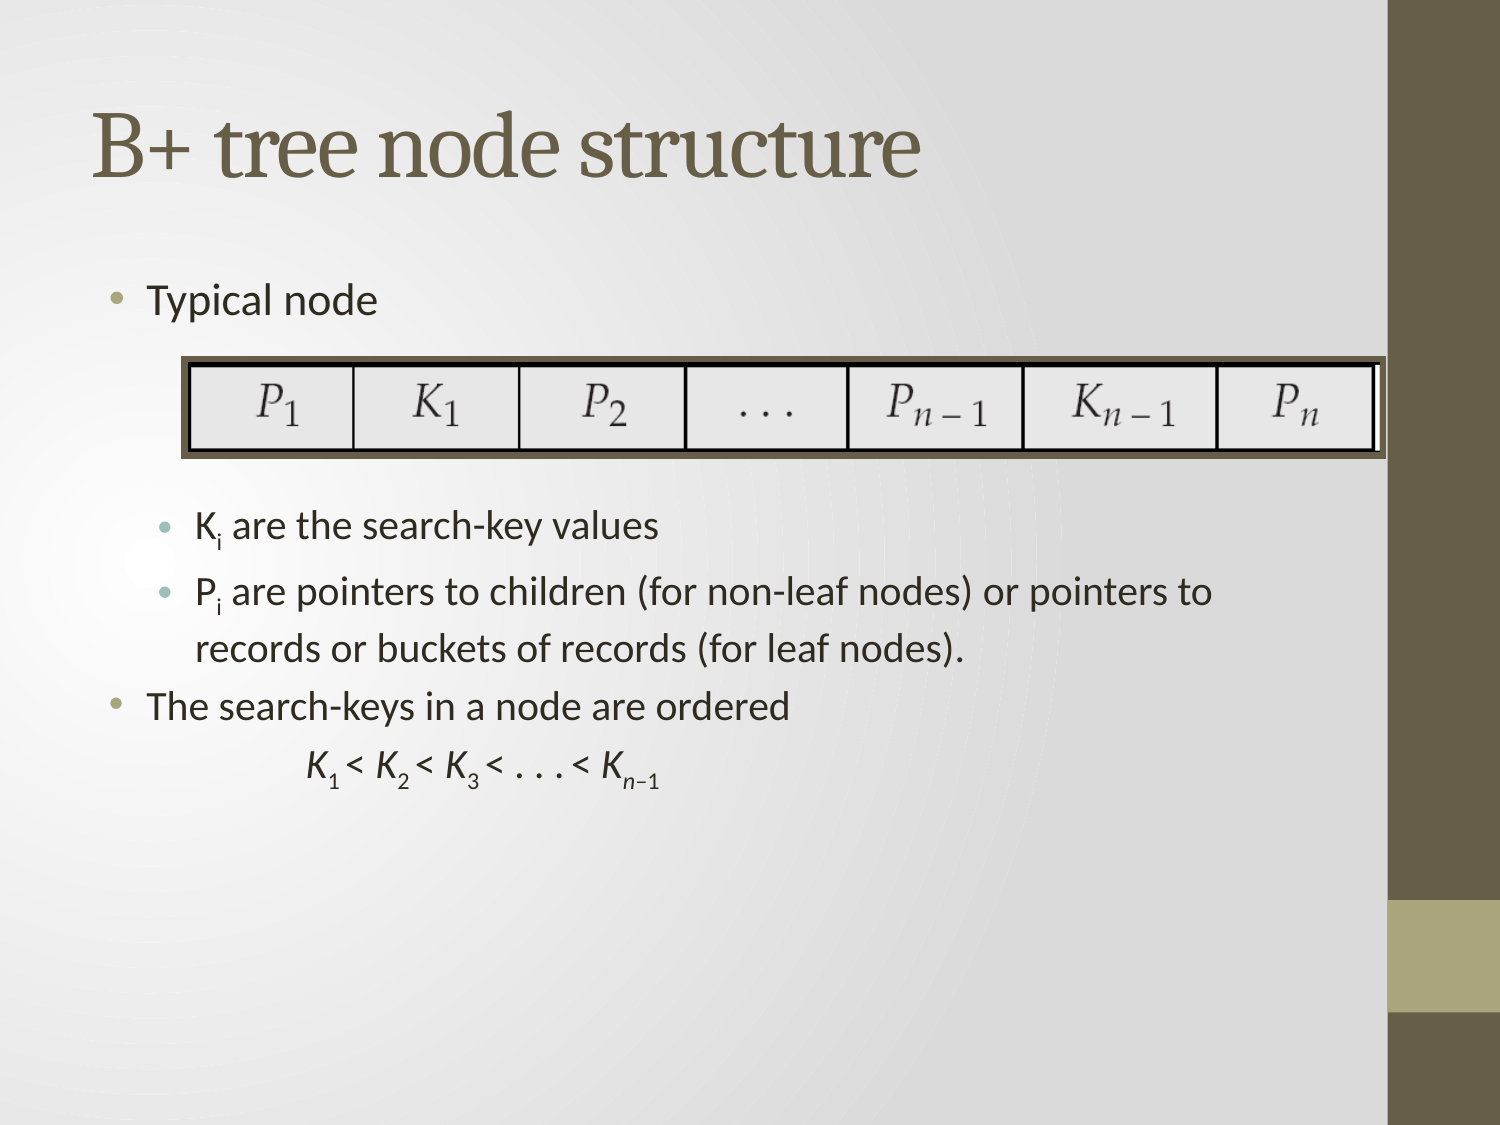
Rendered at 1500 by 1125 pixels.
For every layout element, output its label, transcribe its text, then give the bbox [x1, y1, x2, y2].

title B+ tree node structure [75, 45, 1325, 233]
list Typical node Ki are the search-key values Pi are pointers to children (for non-leaf nodes) or pointers to records or buckets of records (for leaf nodes). The search-keys in a node are ordered K1 < K2 < K3 < . . . < Kn–1 [75, 262, 1325, 1050]
picture [186, 361, 1381, 453]
